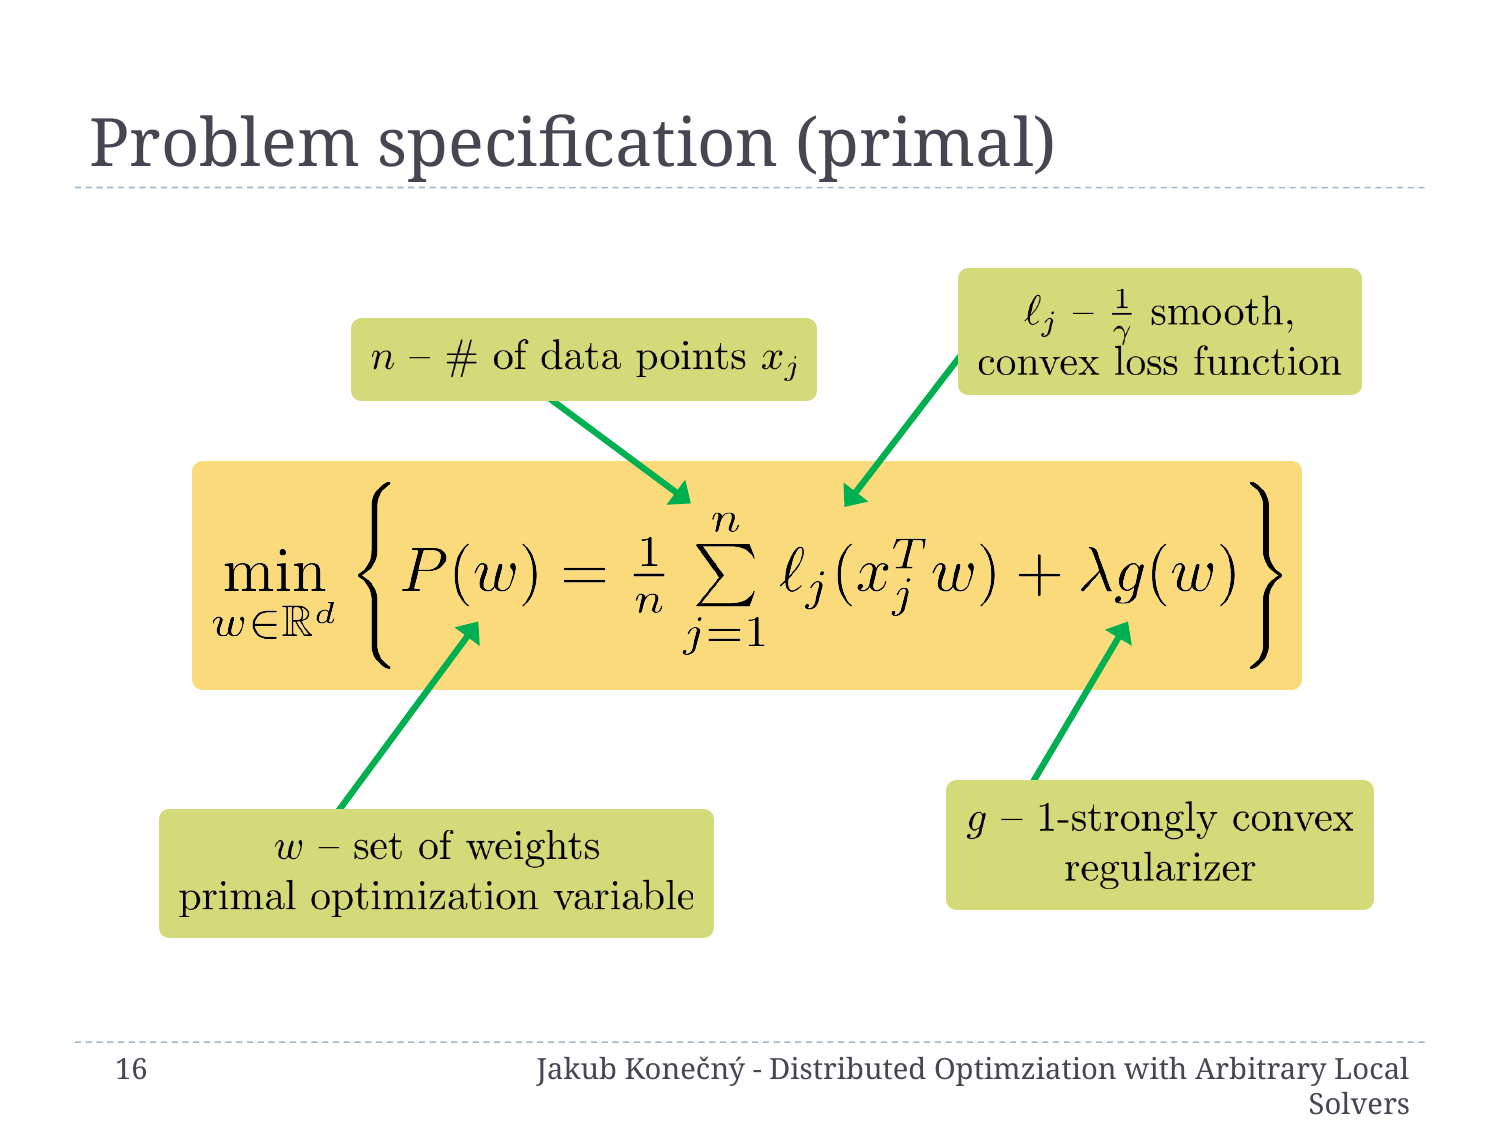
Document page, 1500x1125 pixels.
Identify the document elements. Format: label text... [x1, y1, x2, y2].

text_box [525, 394, 692, 504]
title Problem specification (primal) [75, 24, 1425, 188]
picture [212, 481, 1282, 670]
picture [966, 800, 1354, 890]
picture [179, 829, 694, 918]
slide_number 16 [100, 1042, 426, 1103]
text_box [844, 331, 980, 508]
footer Jakub Konečný - Distributed Optimziation with Arbitrary Local Solvers [475, 1042, 1425, 1103]
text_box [1021, 621, 1129, 800]
picture [978, 288, 1341, 375]
picture [371, 338, 797, 381]
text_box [324, 621, 479, 829]
